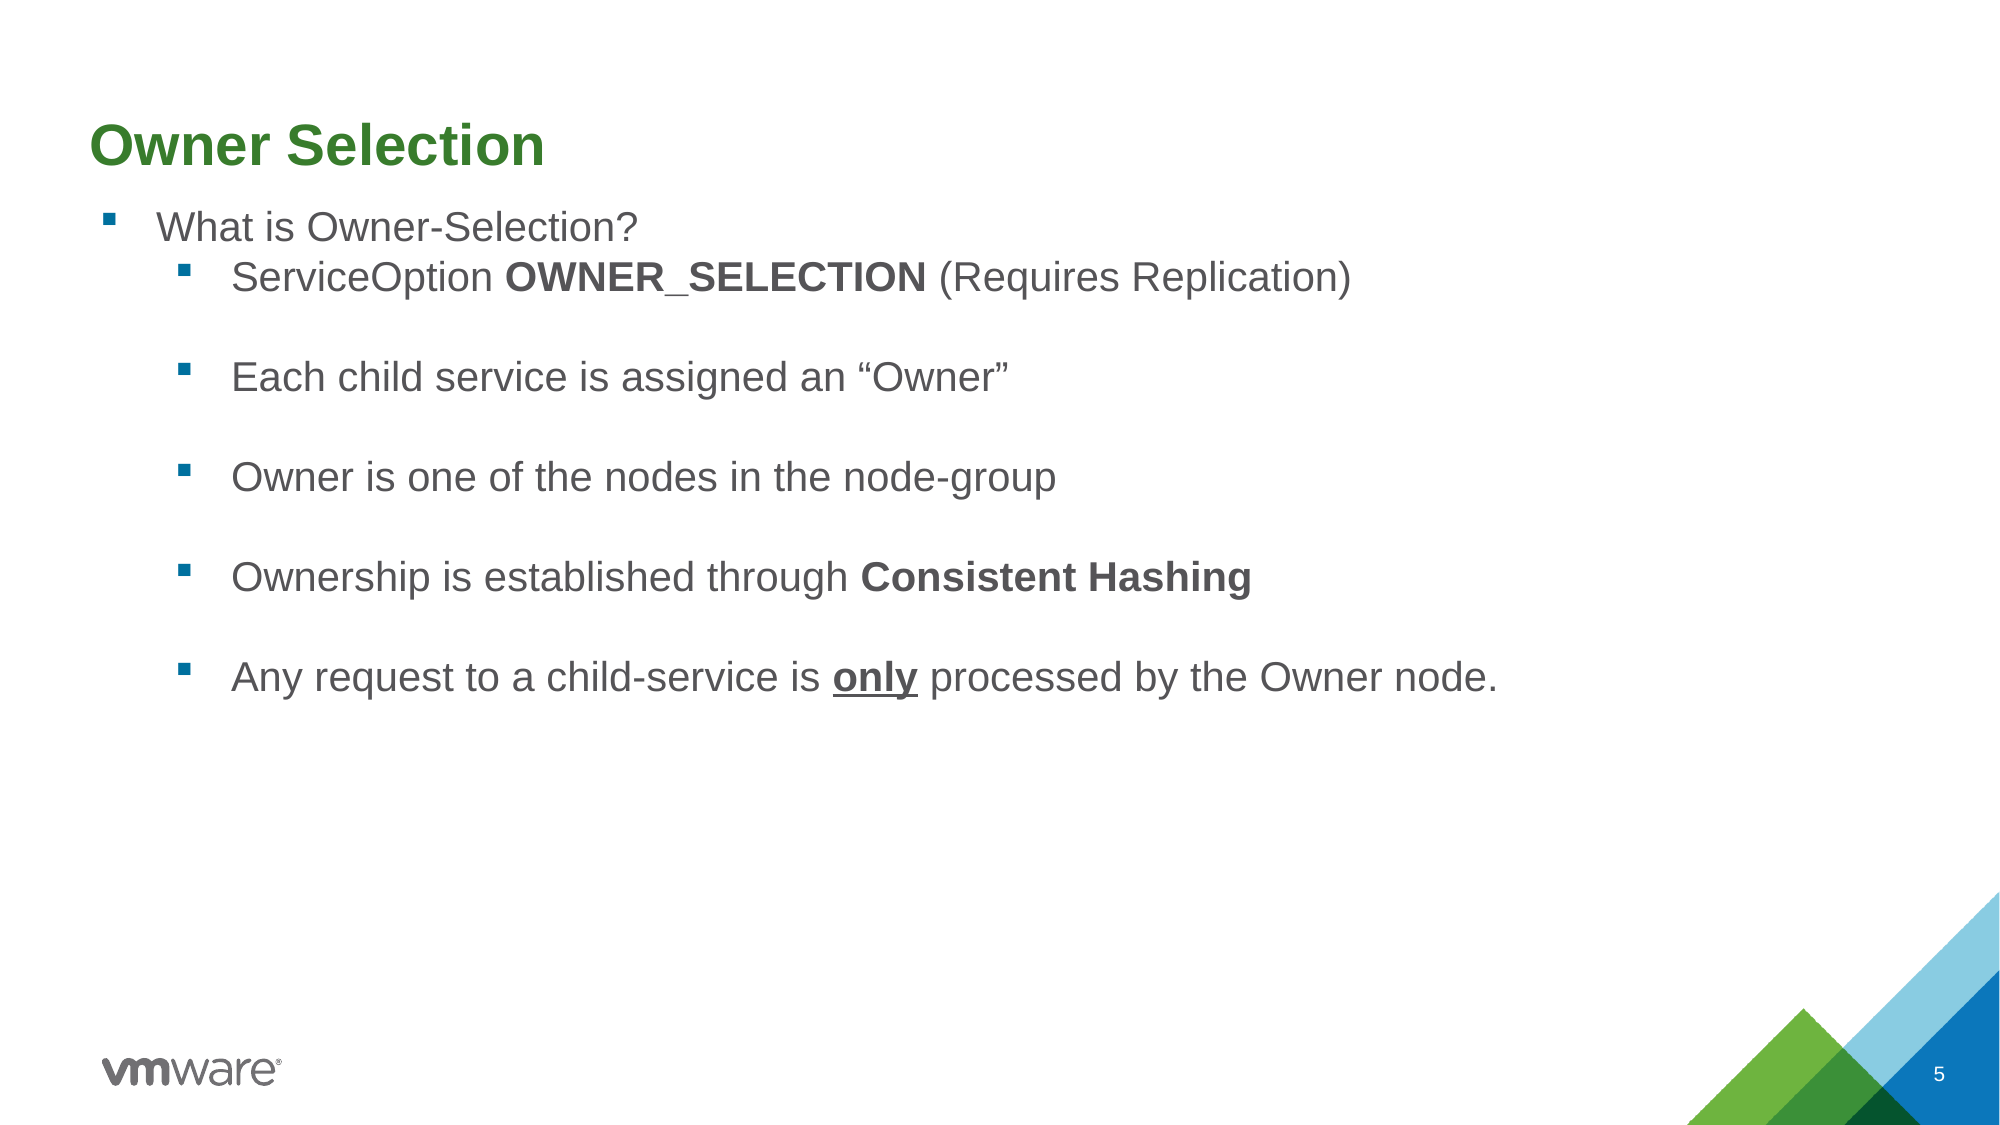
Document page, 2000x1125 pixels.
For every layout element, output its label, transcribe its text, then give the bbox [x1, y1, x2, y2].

slide_number 5 [1902, 1060, 1977, 1085]
picture [1674, 887, 2000, 1125]
text_box Owner Selection [74, 37, 1773, 185]
text_box What is Owner-Selection? ServiceOption OWNER_SELECTION (Requires Replication) Each child service is assigned an “Owner” Owner is one of the nodes in the node-group Ownership is established through Consistent Hashing Any request to a child-service is only processed by the Owner node. [99, 199, 1938, 1013]
